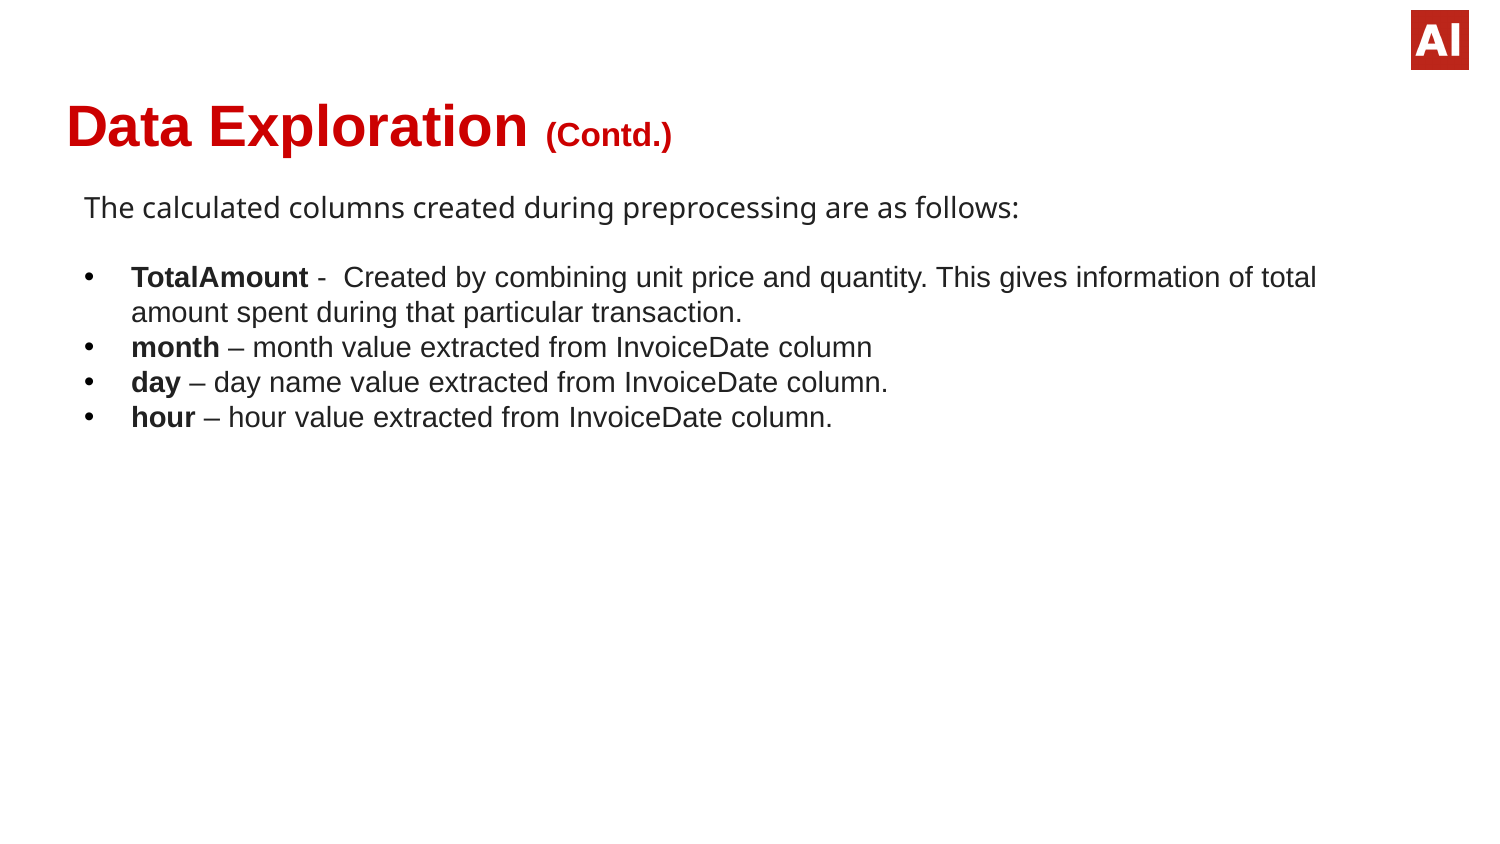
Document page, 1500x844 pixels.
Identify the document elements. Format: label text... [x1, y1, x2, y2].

picture [1411, 10, 1469, 70]
text_box The calculated columns created during preprocessing are as follows: TotalAmount - Created by combining unit price and quantity. This gives information of total amount spent during that particular transaction. month – month value extracted from InvoiceDate column day – day name value extracted from InvoiceDate column. hour – hour value extracted from InvoiceDate column. [69, 181, 1417, 441]
title Data Exploration (Contd.) [51, 72, 1449, 167]
